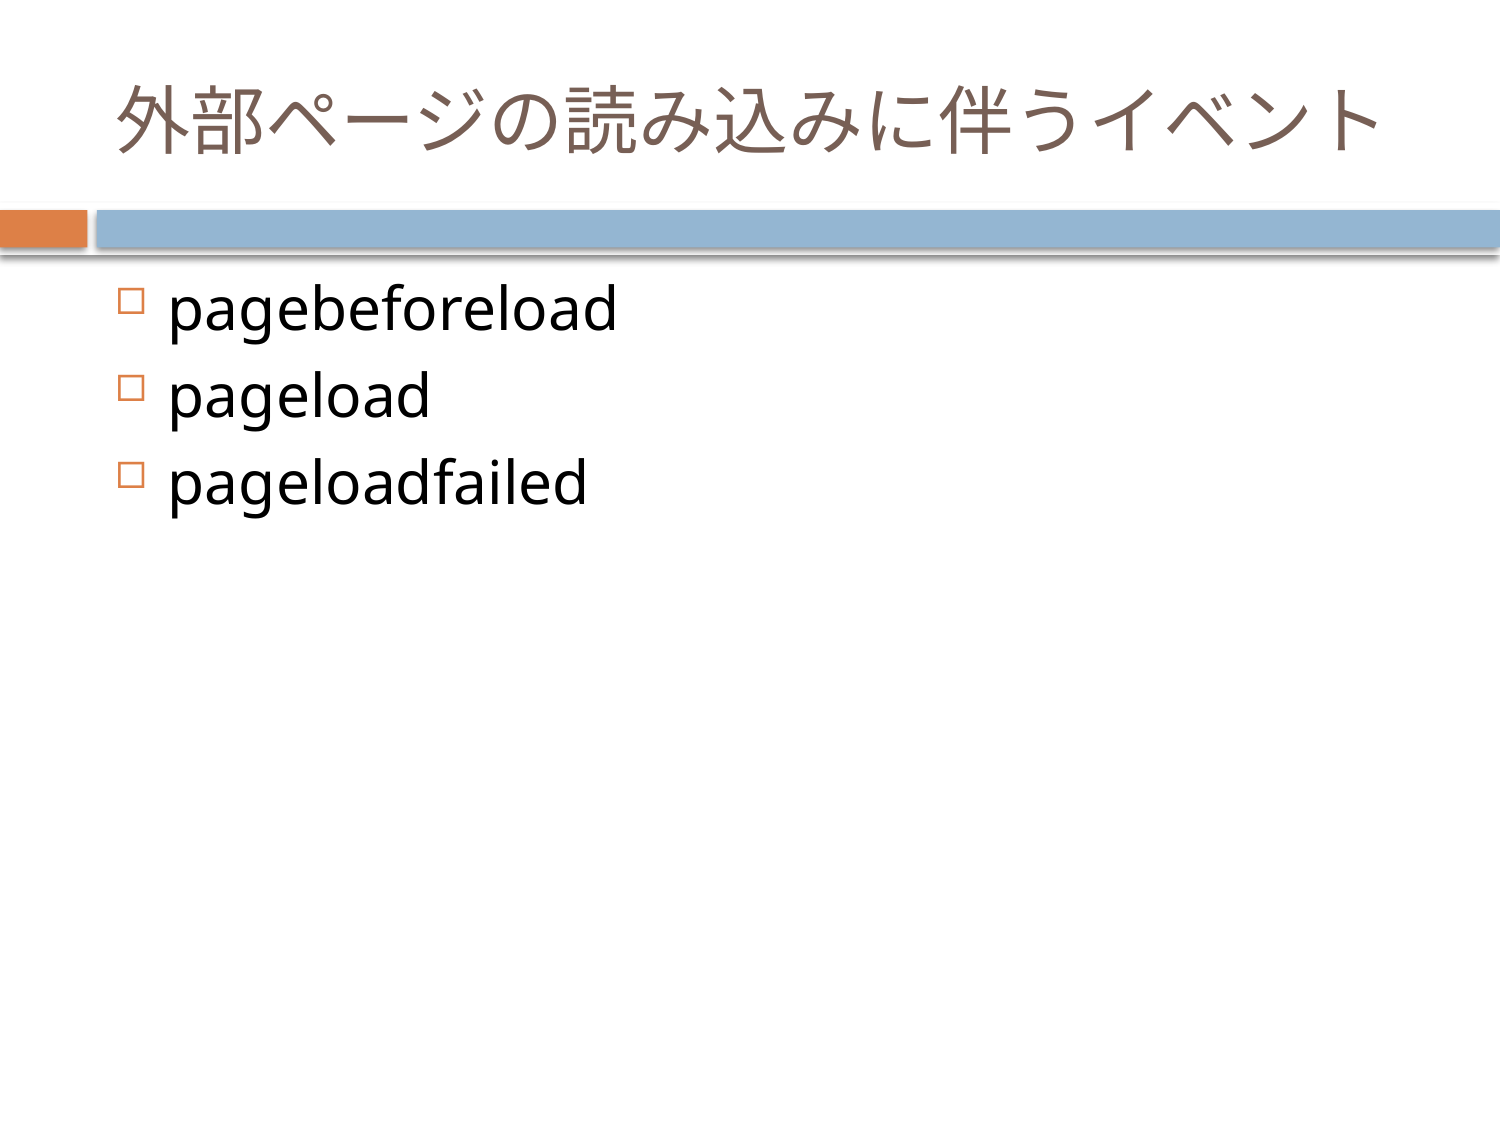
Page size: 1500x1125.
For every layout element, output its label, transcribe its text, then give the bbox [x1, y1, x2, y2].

list pagebeforeload pageload pageloadfailed [100, 262, 1438, 1000]
title 外部ページの読み込みに伴うイベント [100, 37, 1438, 200]
